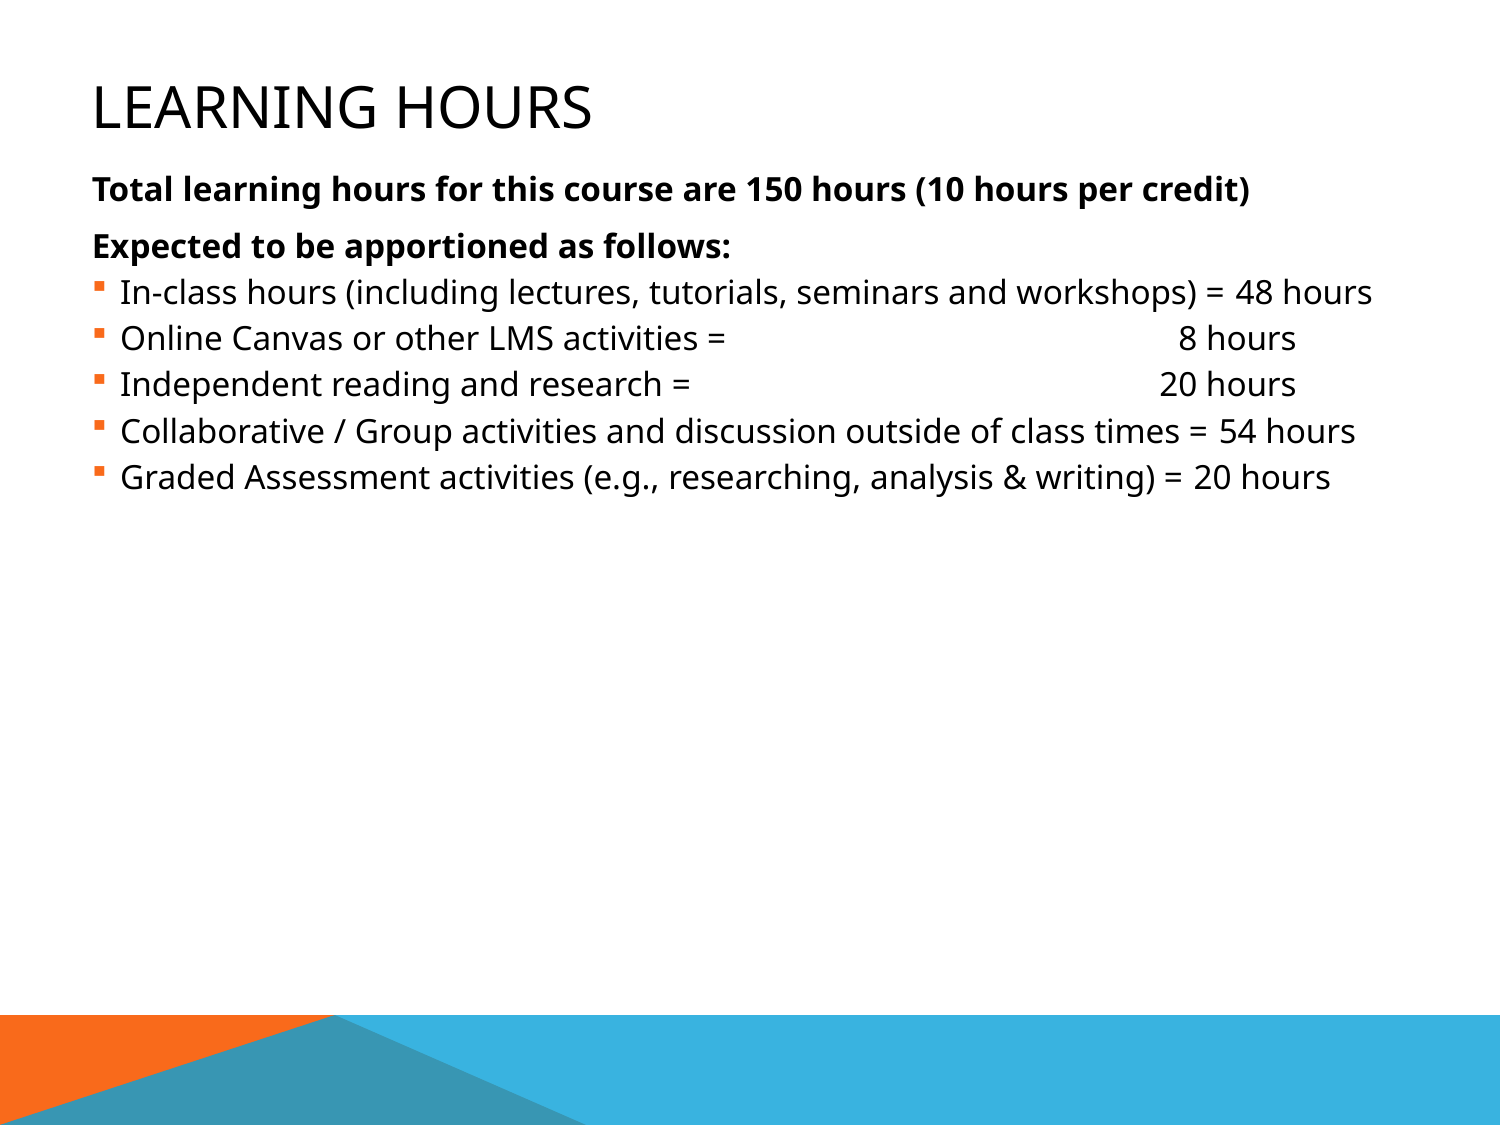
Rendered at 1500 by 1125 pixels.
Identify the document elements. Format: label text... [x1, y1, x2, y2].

list Total learning hours for this course are 150 hours (10 hours per credit) Expected to be apportioned as follows: In-class hours (including lectures, tutorials, seminars and workshops) = 48 hours Online Canvas or other LMS activities = 8 hours Independent reading and research = 20 hours Collaborative / Group activities and discussion outside of class times = 54 hours Graded Assessment activities (e.g., researching, analysis & writing) = 20 hours [76, 160, 1447, 1016]
title learning Hours [76, 59, 1447, 150]
